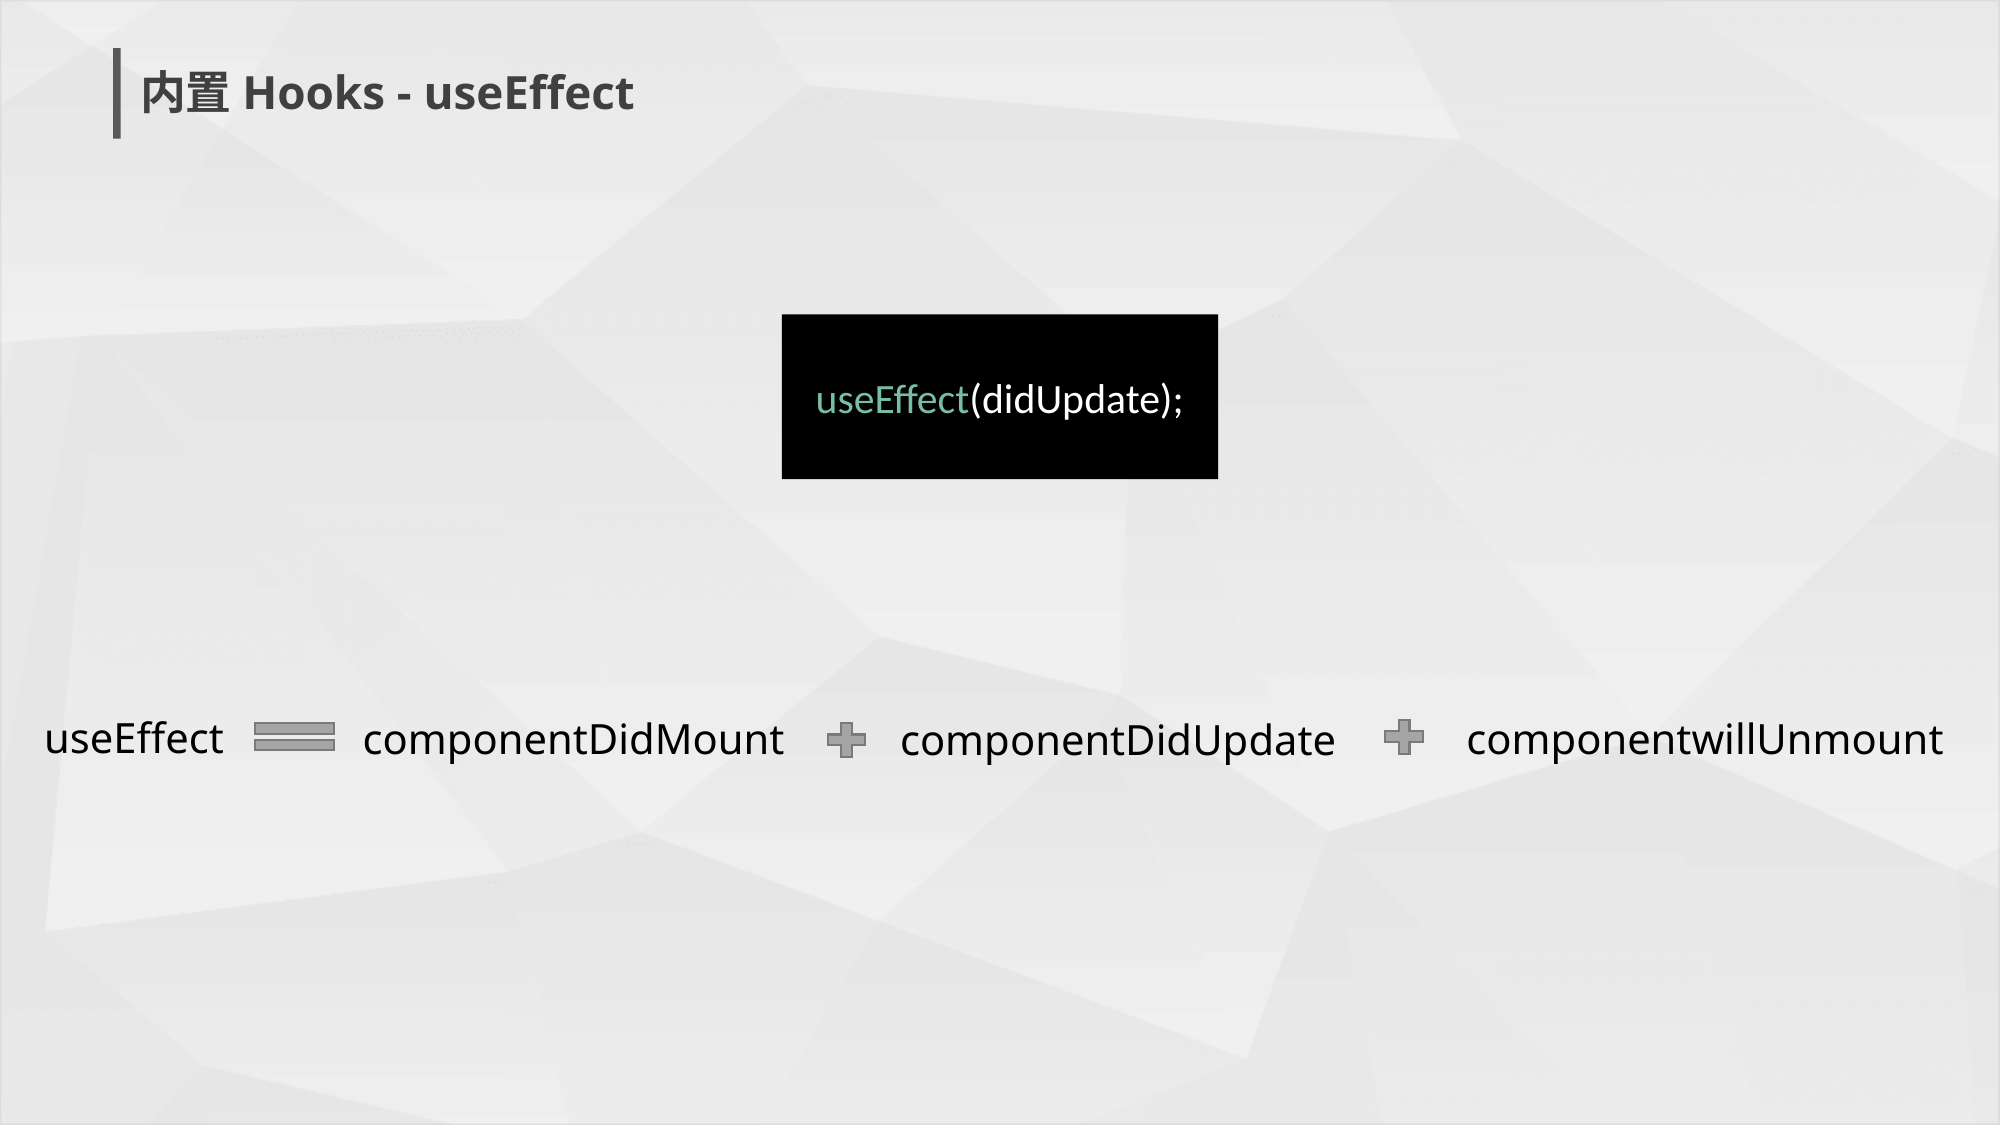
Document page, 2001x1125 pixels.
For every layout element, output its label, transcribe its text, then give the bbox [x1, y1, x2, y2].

text_box useEffect [29, 704, 241, 770]
text_box componentDidUpdate [885, 705, 1370, 771]
text_box 内置Hooks - useEffect [125, 56, 650, 127]
picture [0, 0, 2000, 1125]
text_box componentwillUnmount [1451, 705, 1971, 770]
text_box [254, 722, 335, 735]
text_box [827, 722, 866, 758]
text_box useEffect(didUpdate); [781, 314, 1219, 480]
text_box [254, 739, 335, 751]
text_box componentDidMount [348, 705, 814, 770]
text_box [1384, 719, 1424, 755]
